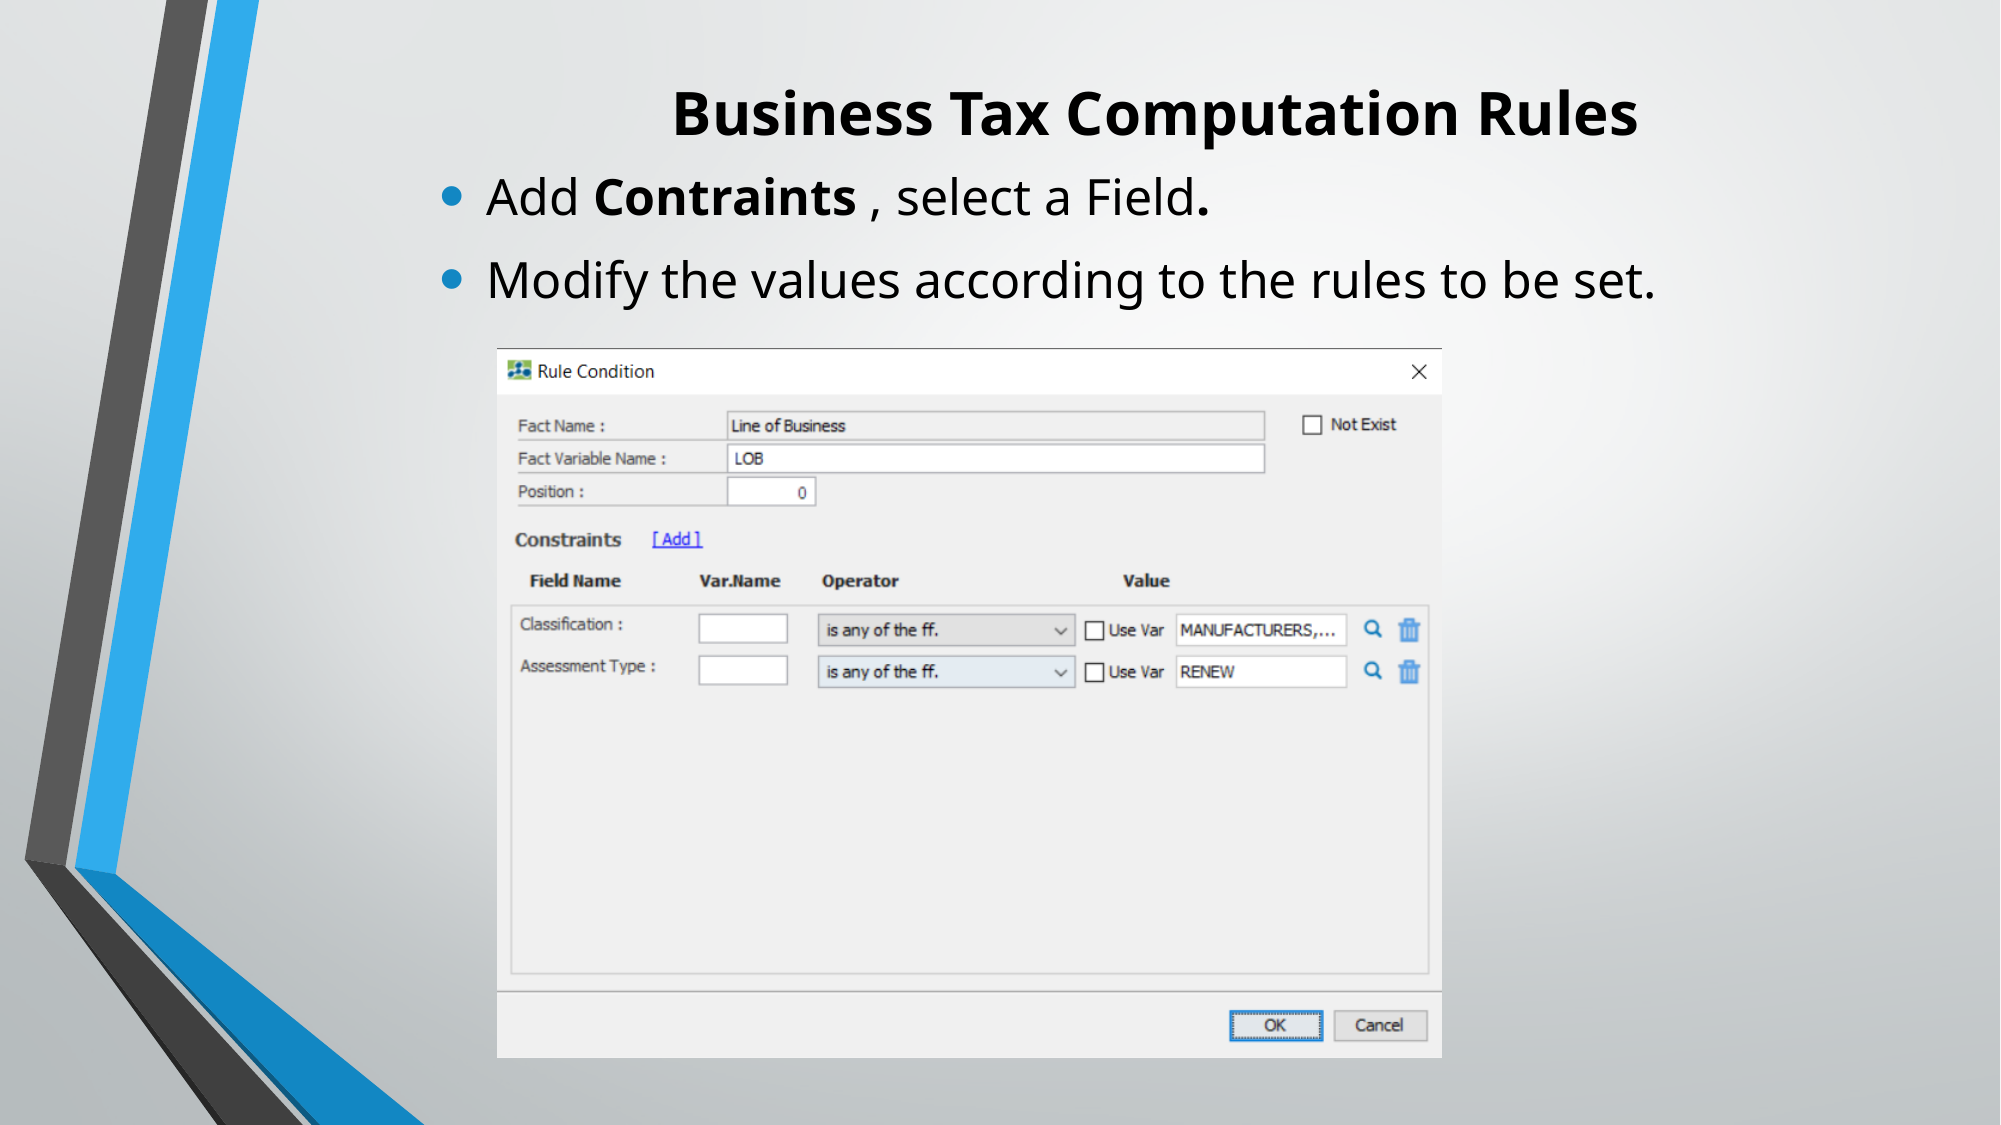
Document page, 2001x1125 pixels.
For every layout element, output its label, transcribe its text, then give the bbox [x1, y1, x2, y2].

list Add Contraints , select a Field. Modify the values according to the rules to be set. [424, 155, 1888, 319]
picture [497, 347, 1442, 1058]
title Business Tax Computation Rules [424, 67, 1887, 155]
